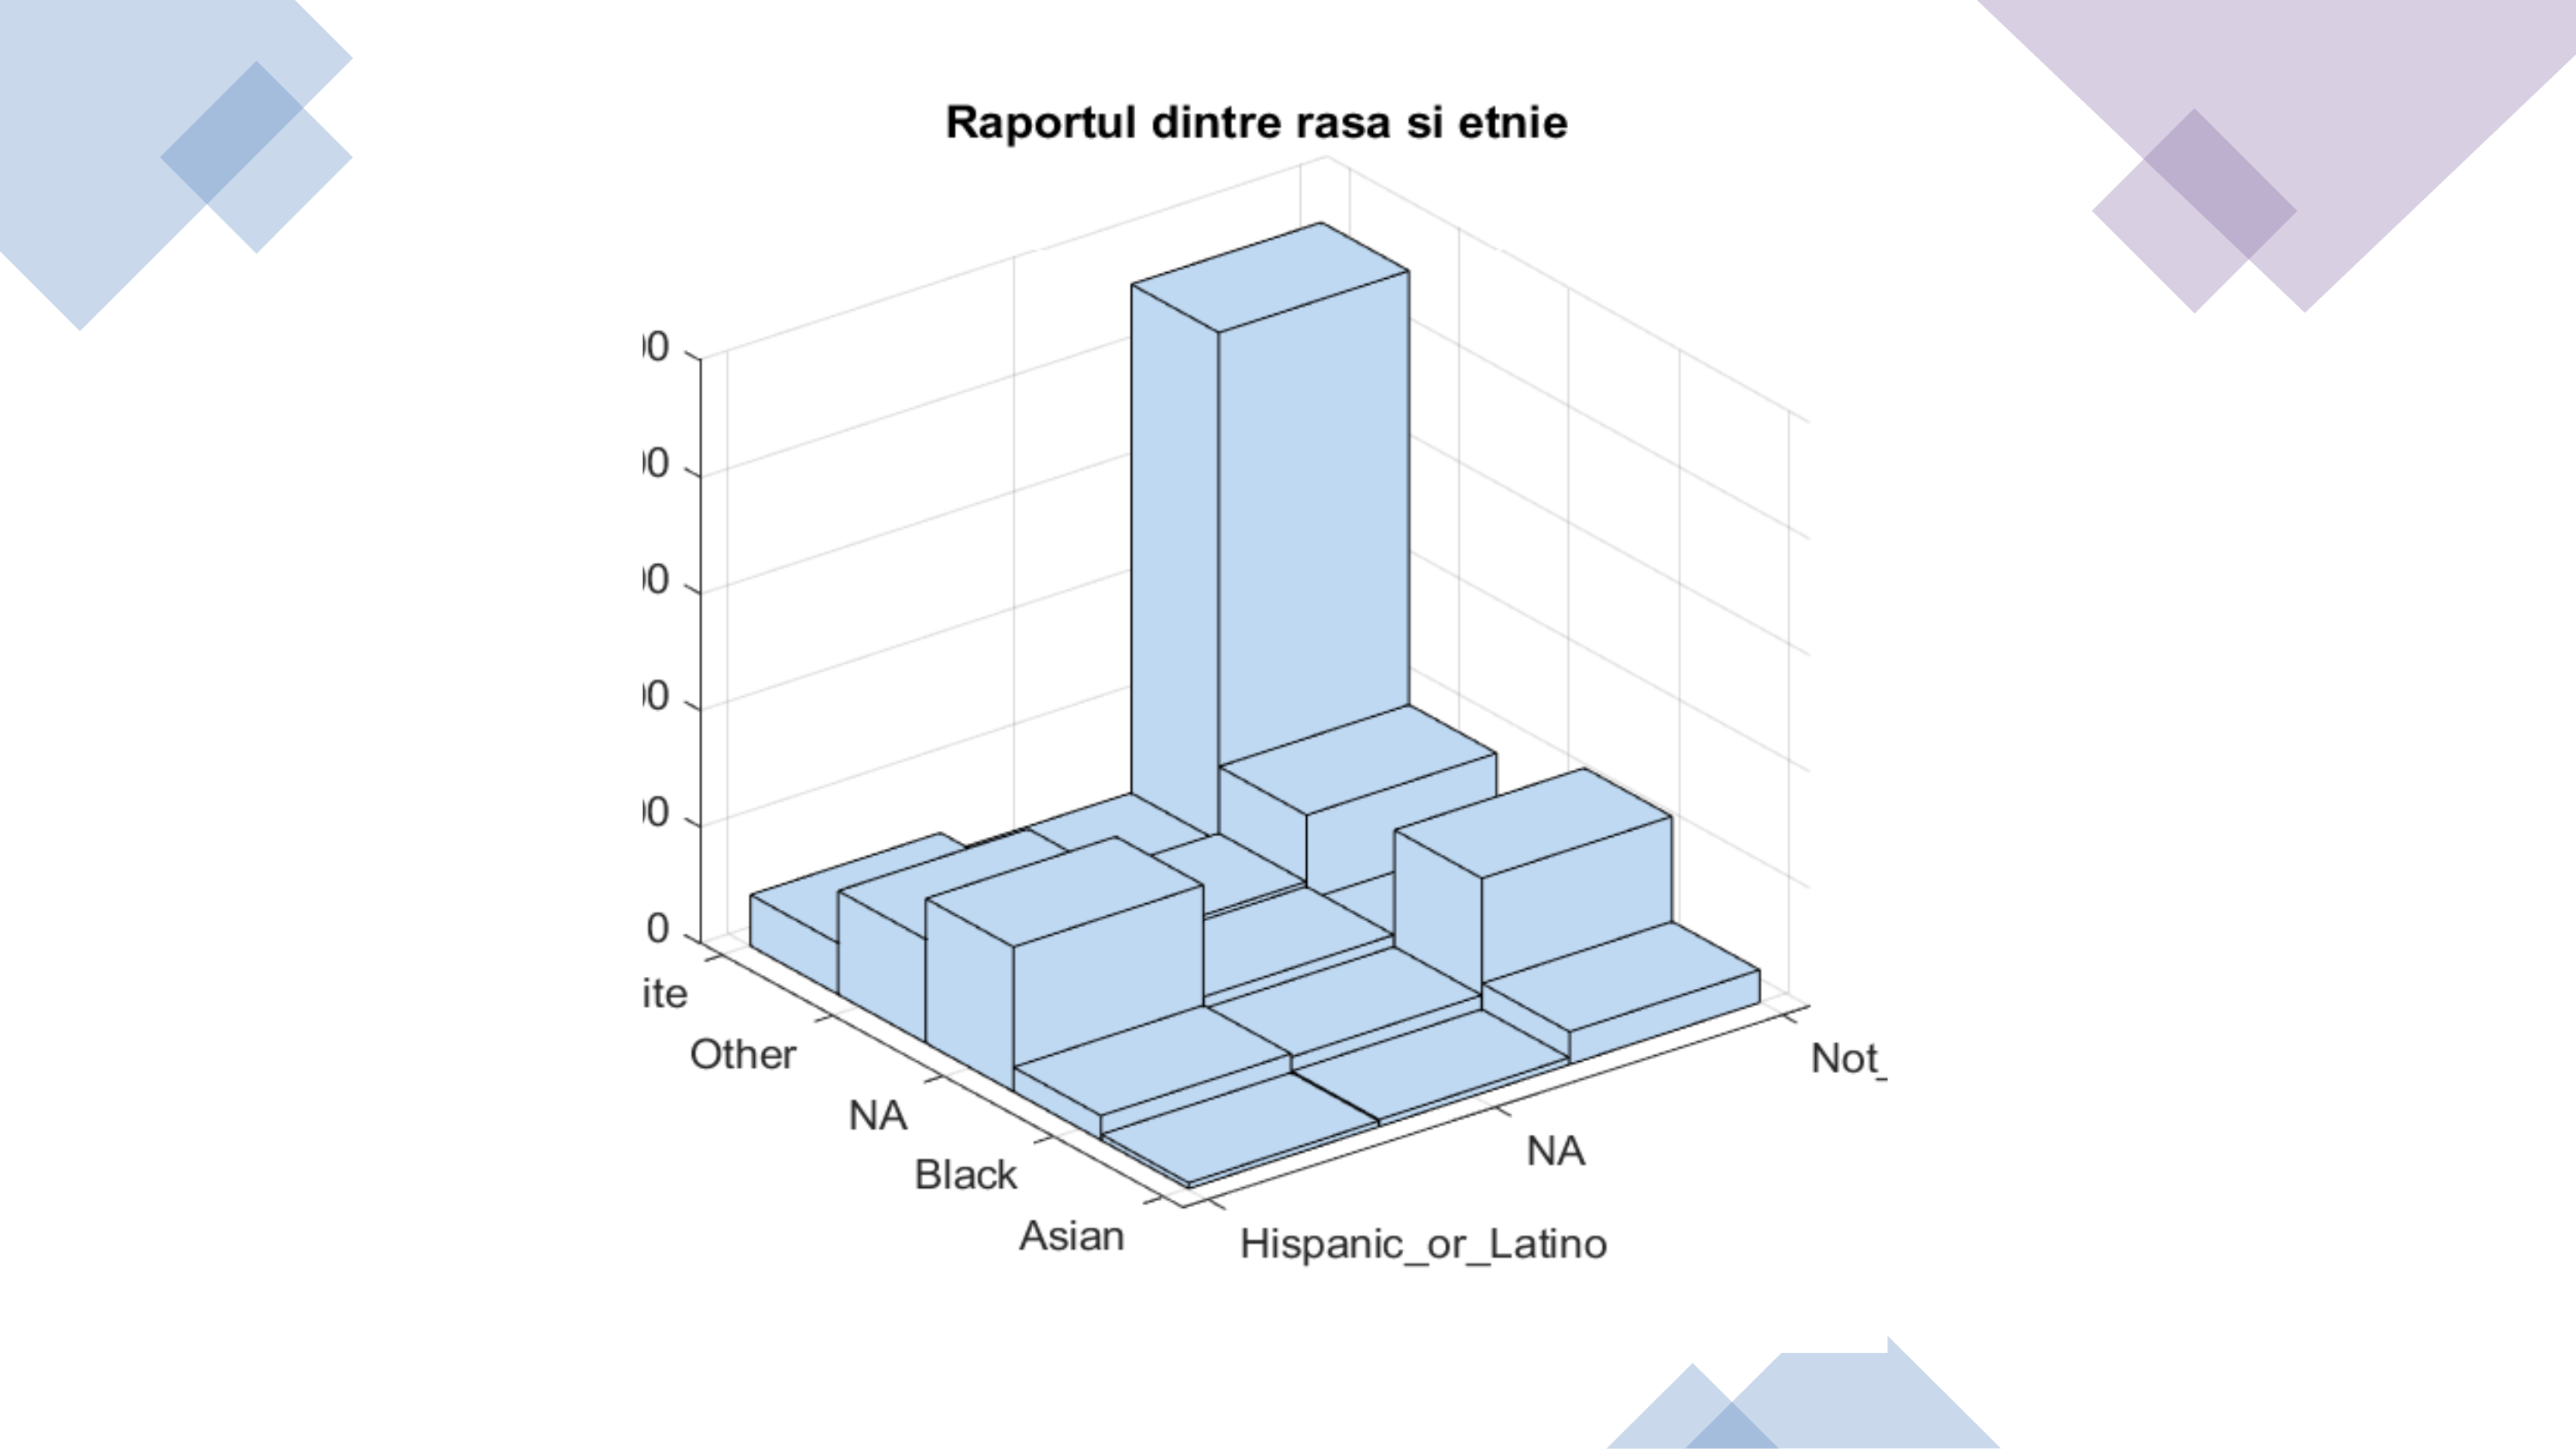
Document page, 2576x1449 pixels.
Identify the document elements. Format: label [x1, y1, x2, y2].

text_box [1975, 0, 2576, 315]
text_box [0, 0, 2576, 1449]
text_box [0, 0, 355, 333]
text_box [158, 58, 355, 256]
text_box [1605, 1361, 1781, 1449]
text_box [2090, 160, 2249, 316]
text_box [1732, 1337, 2003, 1449]
picture [642, 59, 1888, 1353]
